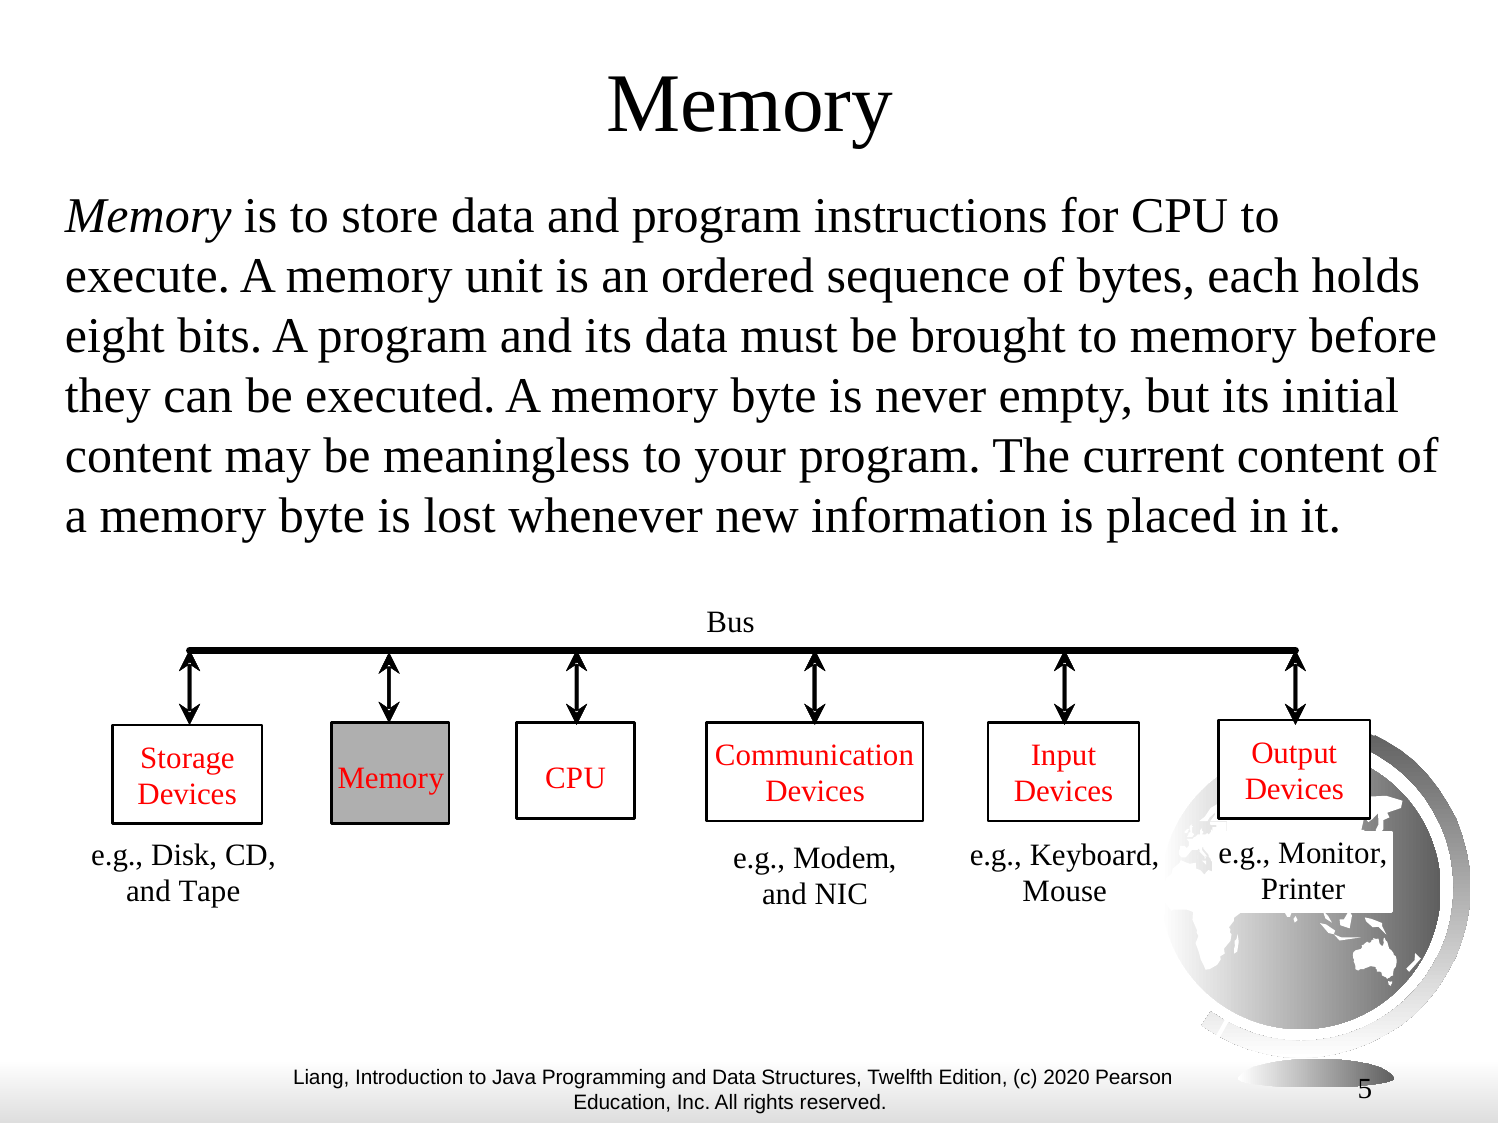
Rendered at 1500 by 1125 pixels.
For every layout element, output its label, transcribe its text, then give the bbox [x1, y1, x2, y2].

title Memory [112, 46, 1388, 150]
text_box Memory is to store data and program instructions for CPU to execute. A memory unit is an ordered sequence of bytes, each holds eight bits. A program and its data must be brought to memory before they can be executed. A memory byte is never empty, but its initial content may be meaningless to your program. The current content of a memory byte is lost whenever new information is placed in it. [49, 174, 1463, 550]
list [50, 599, 1425, 942]
slide_number 5 [1074, 1049, 1388, 1125]
